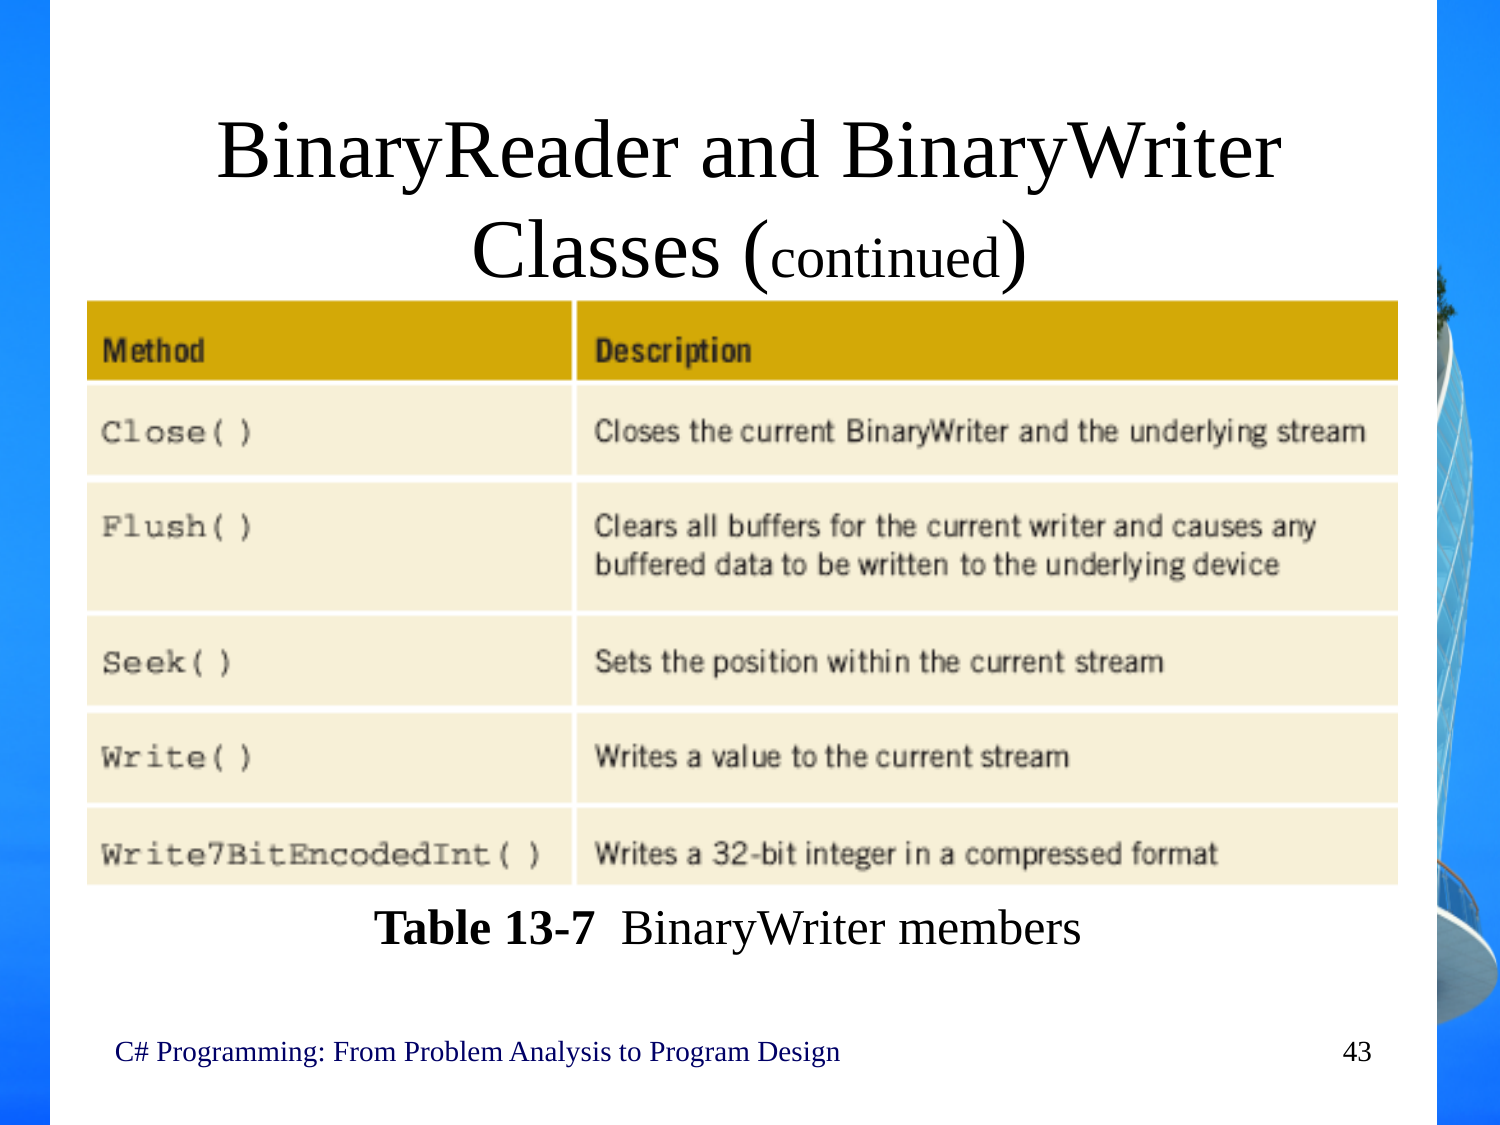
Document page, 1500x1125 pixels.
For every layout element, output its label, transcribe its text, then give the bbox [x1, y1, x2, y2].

slide_number 43 [1074, 1024, 1388, 1101]
picture [87, 299, 1399, 888]
picture [0, 0, 50, 1125]
footer C# Programming: From Problem Analysis to Program Design [99, 1024, 988, 1101]
title BinaryReader and BinaryWriter Classes (continued) [112, 99, 1388, 288]
picture [1437, 0, 1500, 1125]
text_box Table 13-7 BinaryWriter members [358, 896, 1098, 963]
